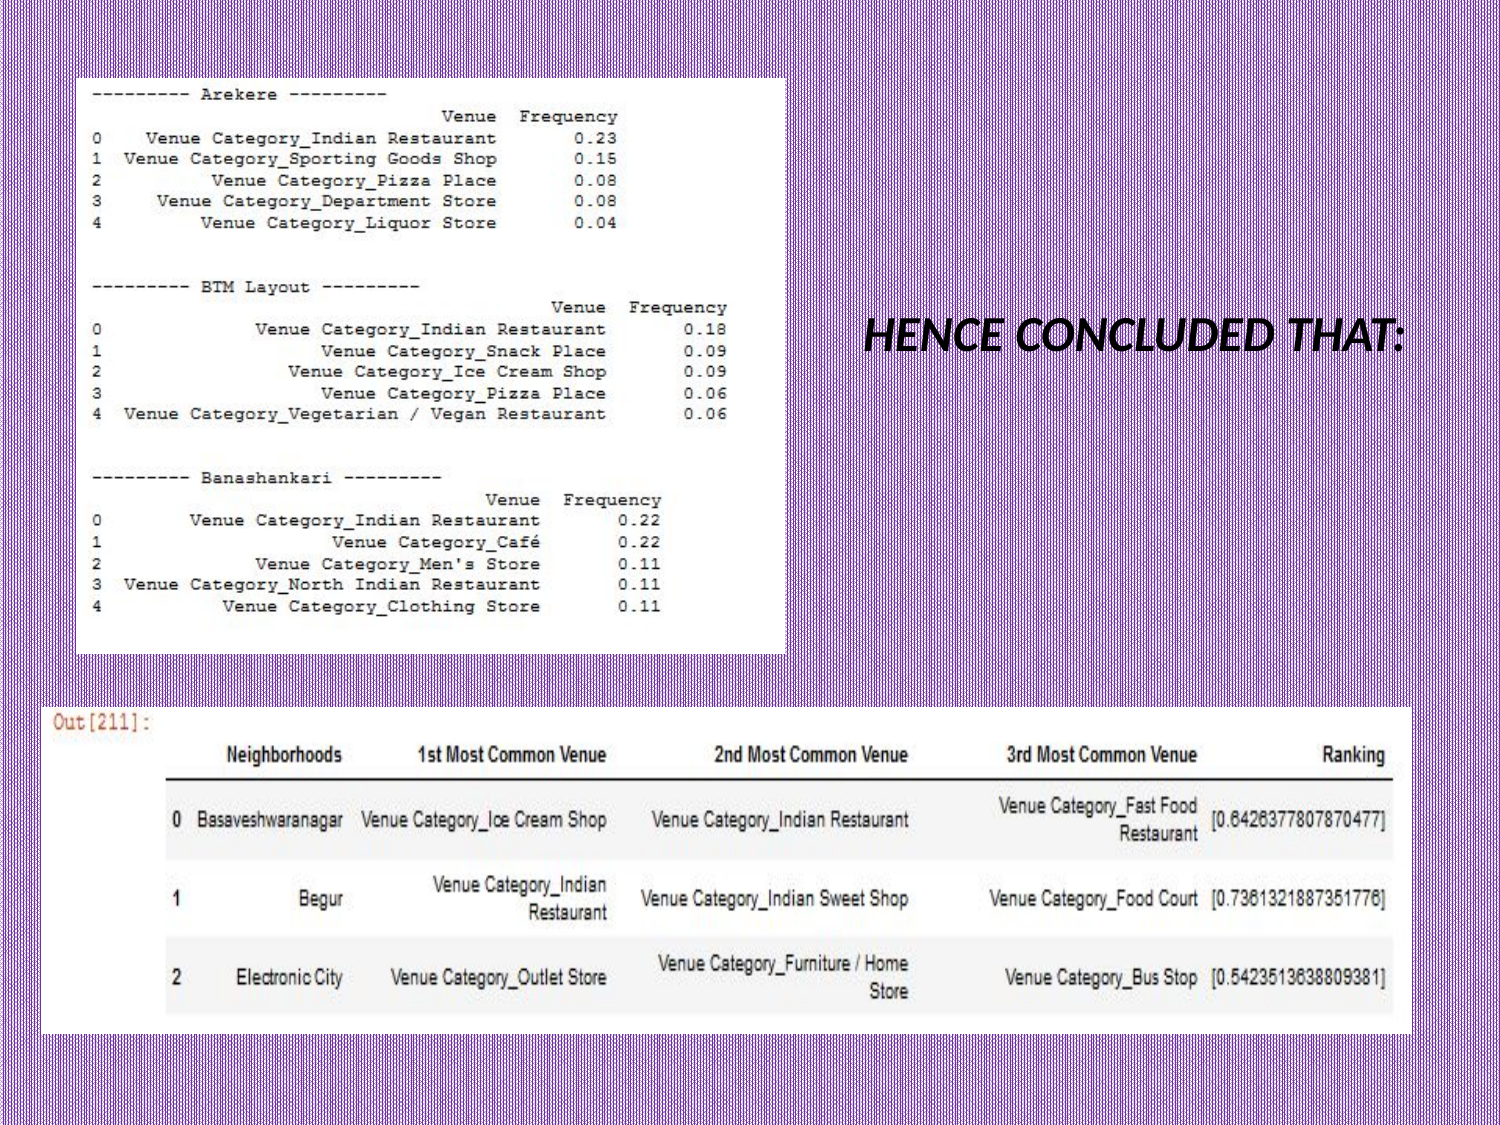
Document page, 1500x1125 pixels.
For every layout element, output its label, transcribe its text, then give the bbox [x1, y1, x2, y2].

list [76, 77, 785, 654]
picture [41, 707, 1412, 1034]
title HENCE CONCLUDED THAT: [844, 267, 1437, 395]
